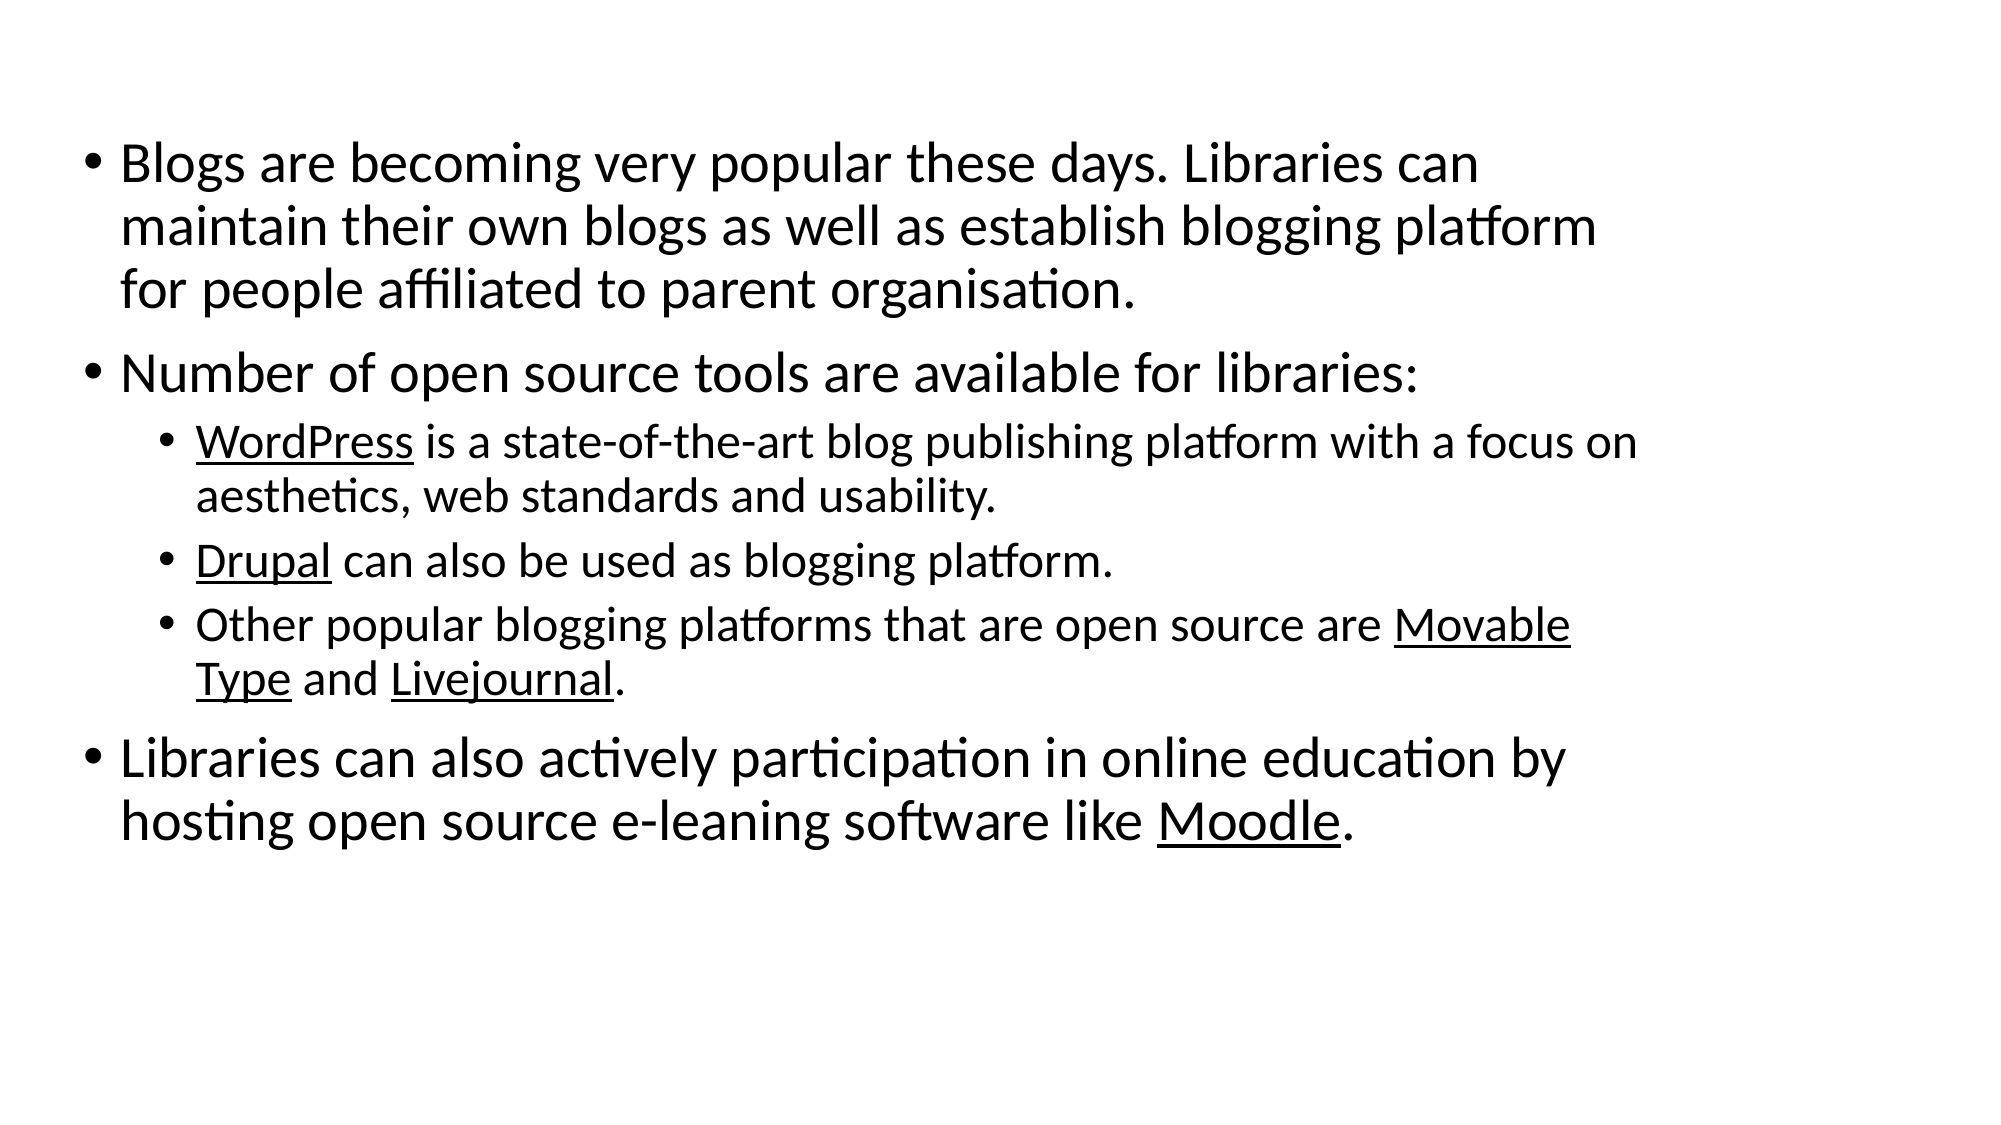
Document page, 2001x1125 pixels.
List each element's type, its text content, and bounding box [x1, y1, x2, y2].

list Blogs are becoming very popular these days. Libraries can maintain their own blogs as well as establish blogging platform for people affiliated to parent organisation. Number of open source tools are available for libraries: WordPress is a state-of-the-art blog publishing platform with a focus on aesthetics, web standards and usability. Drupal can also be used as blogging platform. Other popular blogging platforms that are open source are Movable Type and Livejournal. Libraries can also actively participation in online education by hosting open source e-leaning software like Moodle. [68, 125, 1675, 1005]
